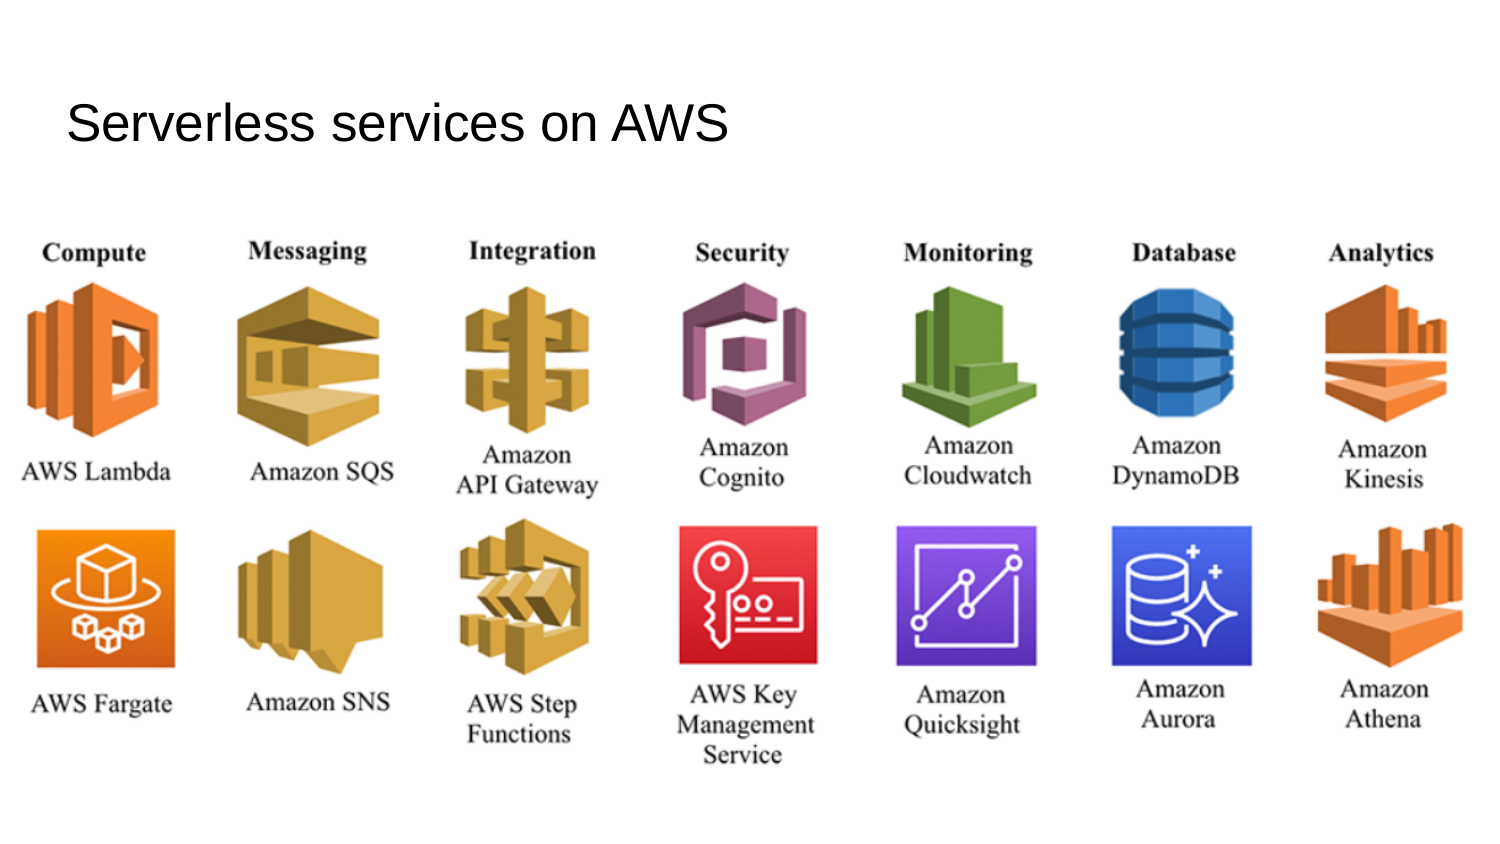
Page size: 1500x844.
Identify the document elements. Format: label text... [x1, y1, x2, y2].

picture [0, 188, 1500, 809]
title Serverless services on AWS [51, 72, 1449, 167]
